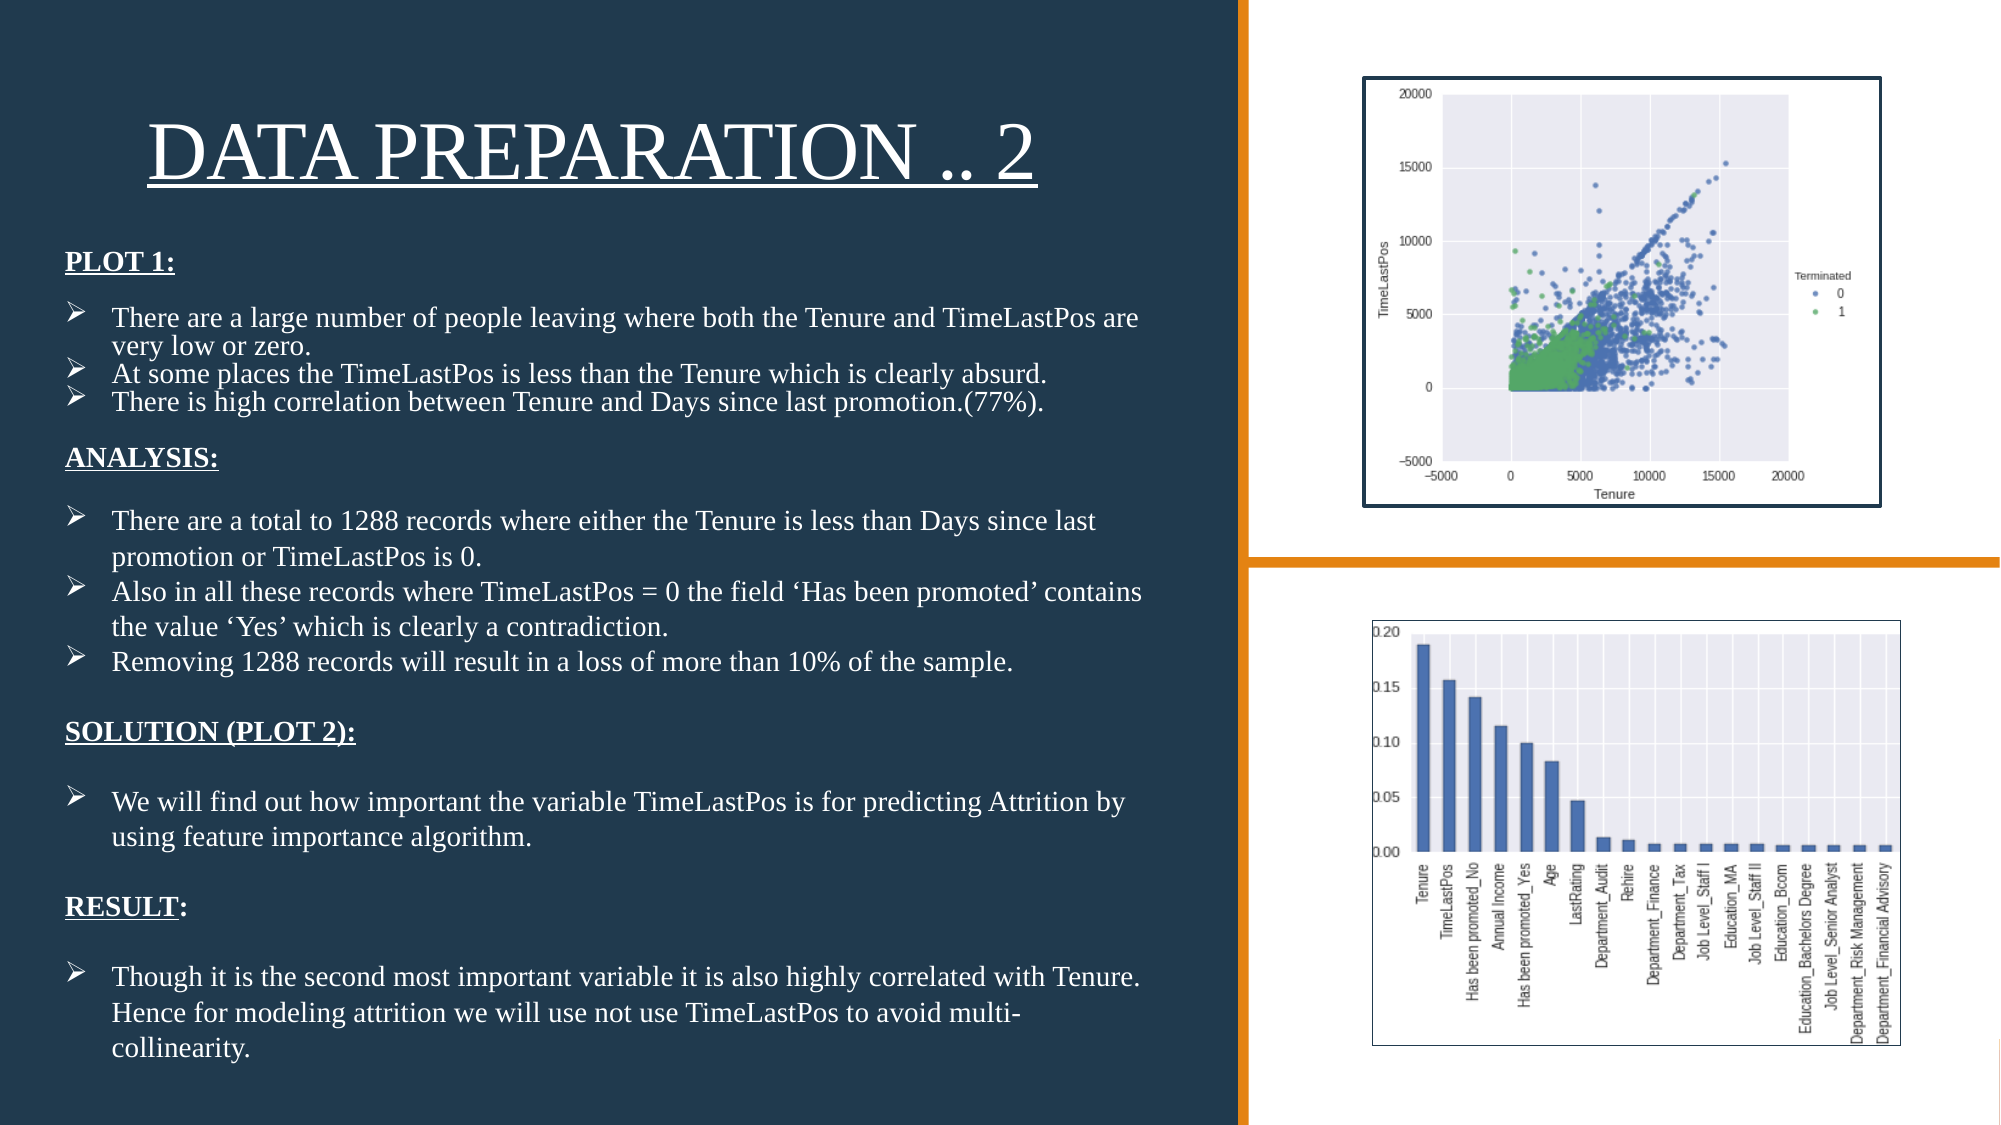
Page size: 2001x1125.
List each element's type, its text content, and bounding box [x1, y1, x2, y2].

text_box PLOT 1: There are a large number of people leaving where both the Tenure and TimeLastPos are very low or zero. At some places the TimeLastPos is less than the Tenure which is clearly absurd. There is high correlation between Tenure and Days since last promotion.(77%). ANALYSIS: There are a total to 1288 records where either the Tenure is less than Days since last promotion or TimeLastPos is 0. Also in all these records where TimeLastPos = 0 the field ‘Has been promoted’ contains the value ‘Yes’ which is clearly a contradiction. Removing 1288 records will result in a loss of more than 10% of the sample. SOLUTION (PLOT 2): We will find out how important the variable TimeLastPos is for predicting Attrition by using feature importance algorithm. RESULT: Though it is the second most important variable it is also highly correlated with Tenure. Hence for modeling attrition we will use not use TimeLastPos to avoid multi-collinearity. [64, 241, 1161, 1091]
text_box [0, 0, 1237, 1125]
text_box [1250, 0, 2000, 556]
text_box [1237, 569, 1250, 1125]
text_box [1250, 569, 2000, 1125]
text_box [1237, 556, 2000, 569]
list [1364, 78, 1880, 505]
title DATA PREPARATION .. 2 [24, 84, 1161, 204]
text_box [1237, 0, 1250, 556]
picture [1371, 619, 1902, 1046]
